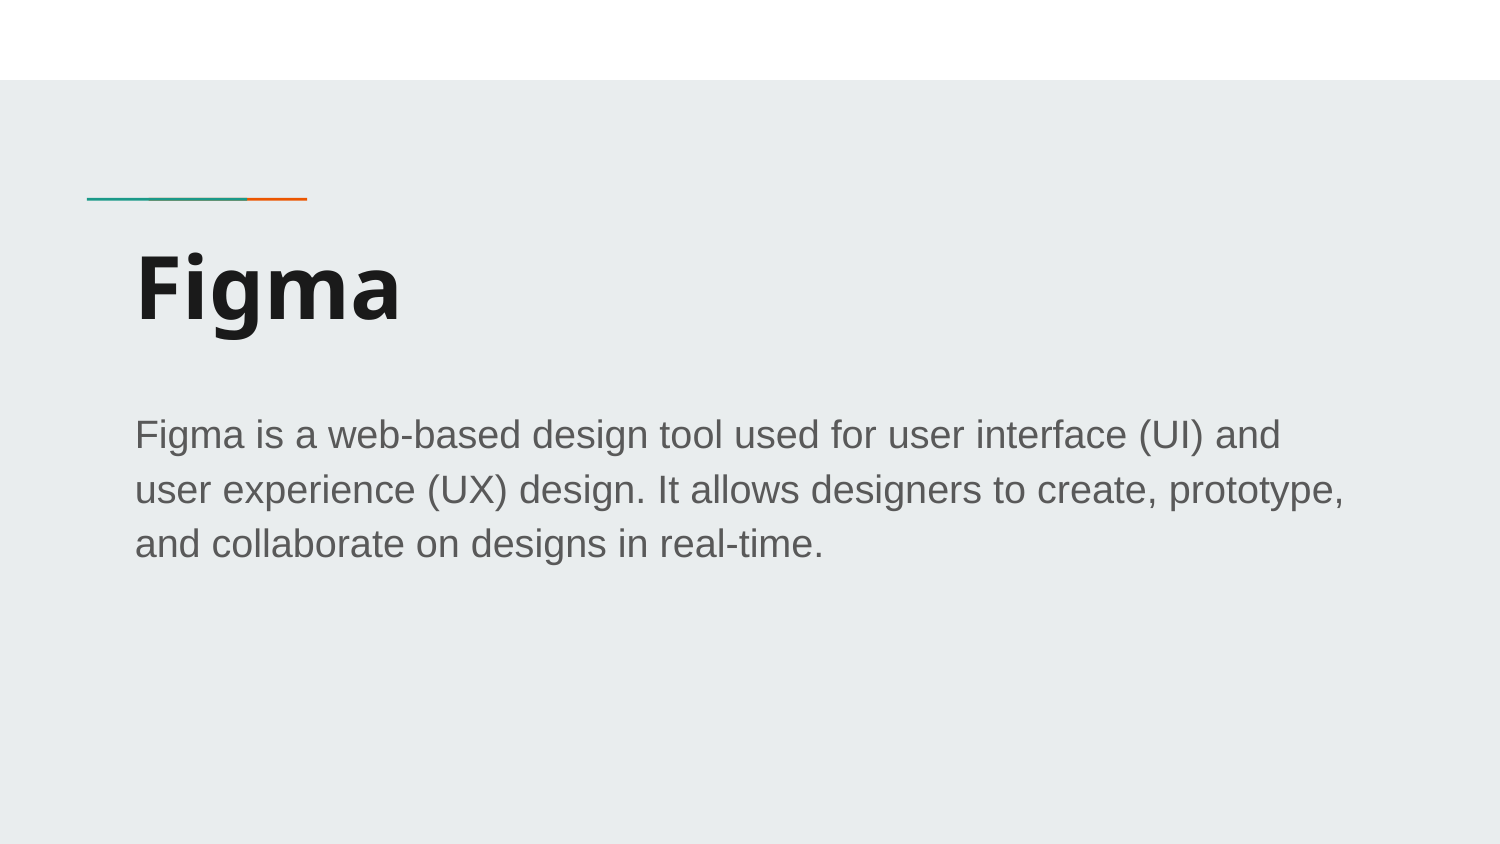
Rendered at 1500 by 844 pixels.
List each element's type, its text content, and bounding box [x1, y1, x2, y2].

title Figma [119, 216, 1381, 366]
subtitle Figma is a web-based design tool used for user interface (UI) and user experience (UX) design. It allows designers to create, prototype, and collaborate on designs in real-time. [119, 387, 1381, 733]
